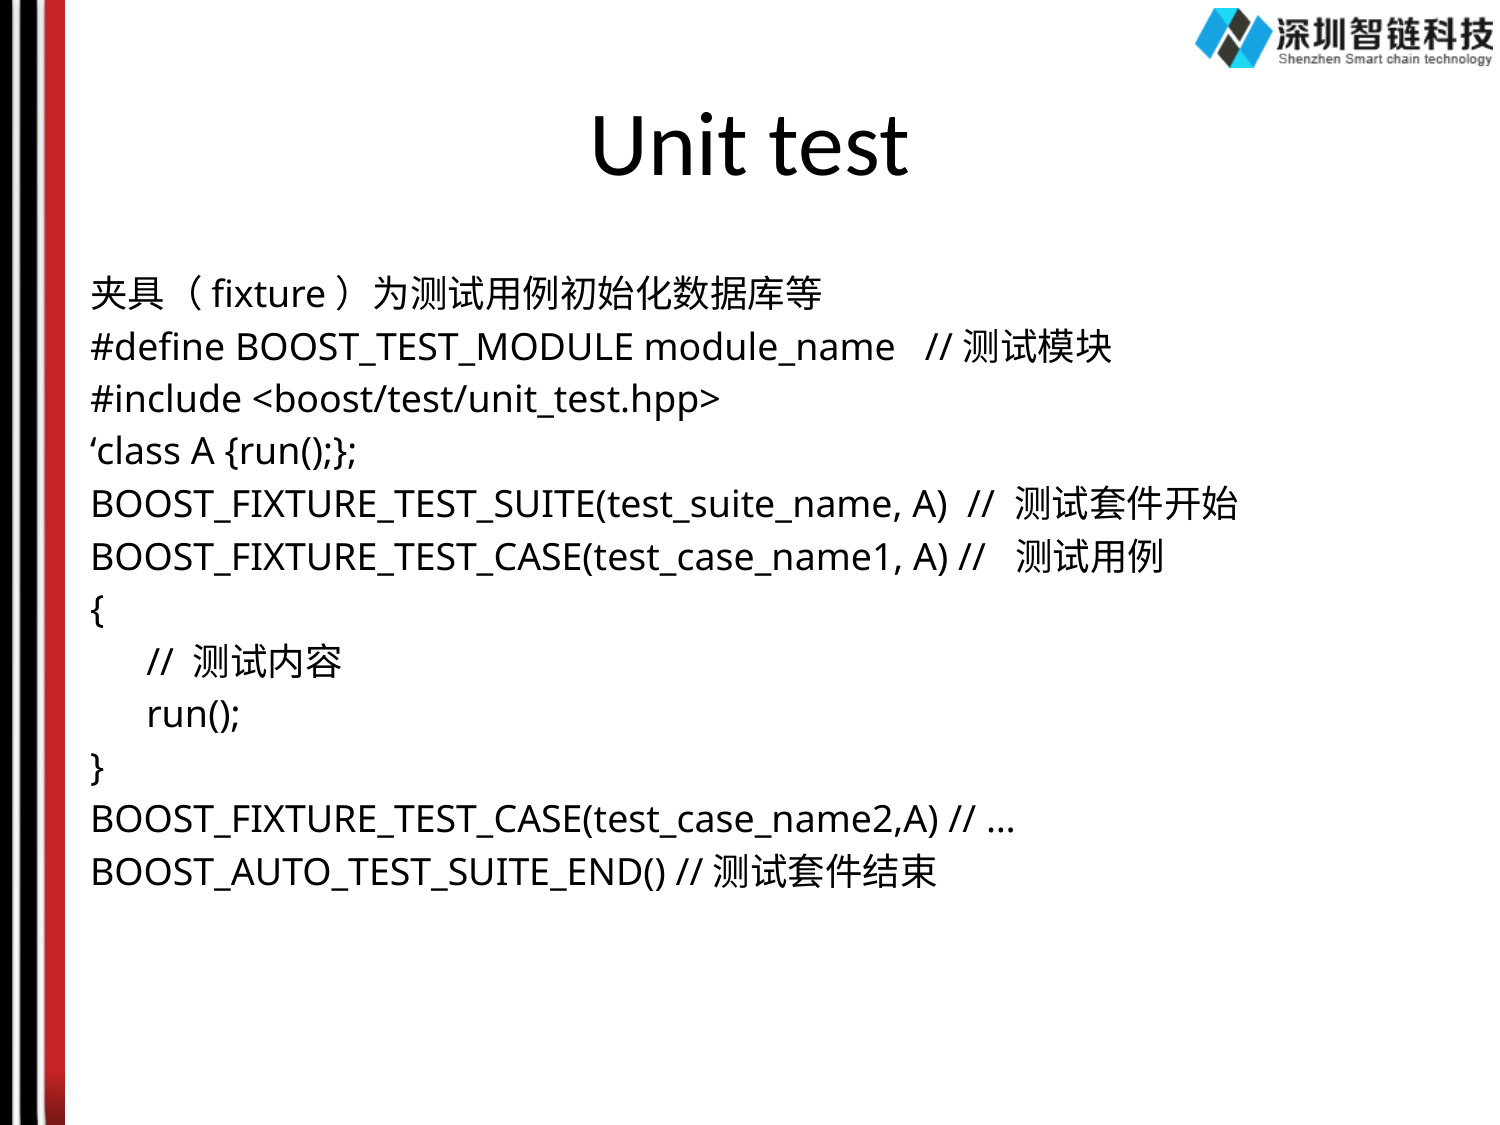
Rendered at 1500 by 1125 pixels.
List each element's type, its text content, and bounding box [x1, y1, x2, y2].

picture [0, 0, 65, 1125]
list 夹具（fixture）为测试用例初始化数据库等 #define BOOST_TEST_MODULE module_name //测试模块 #include <boost/test/unit_test.hpp> ‘class A {run();}; BOOST_FIXTURE_TEST_SUITE(test_suite_name, A) // 测试套件开始 BOOST_FIXTURE_TEST_CASE(test_case_name1, A) // 测试用例 { // 测试内容 run(); } BOOST_FIXTURE_TEST_CASE(test_case_name2,A) // … BOOST_AUTO_TEST_SUITE_END() //测试套件结束 [75, 262, 1425, 997]
title Unit test [75, 45, 1425, 233]
picture [1195, 8, 1493, 68]
